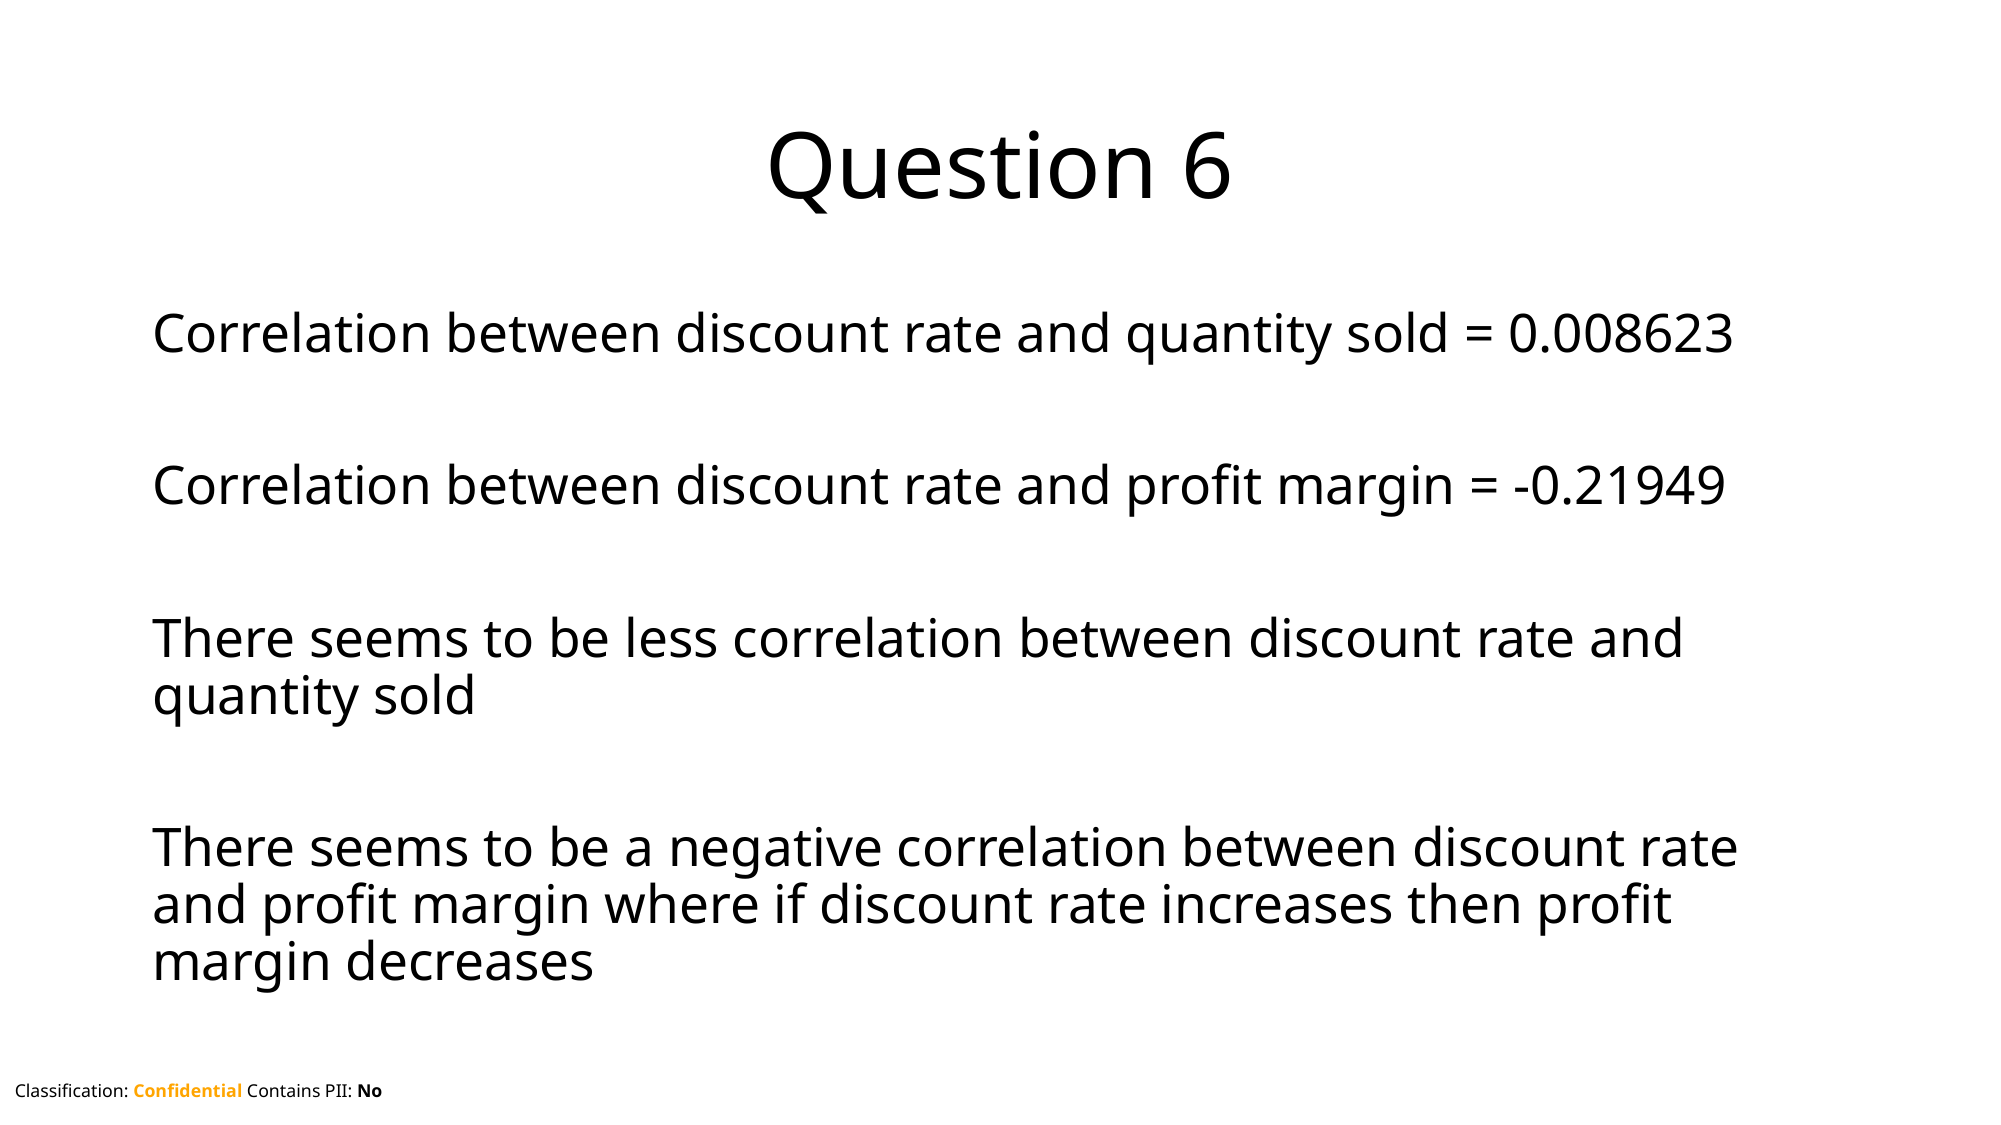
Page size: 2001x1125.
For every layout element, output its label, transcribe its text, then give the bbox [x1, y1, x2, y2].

title Question 6 [137, 59, 1863, 278]
list Correlation between discount rate and quantity sold = 0.008623 Correlation between discount rate and profit margin = -0.21949 There seems to be less correlation between discount rate and quantity sold There seems to be a negative correlation between discount rate and profit margin where if discount rate increases then profit margin decreases [137, 299, 1863, 1014]
